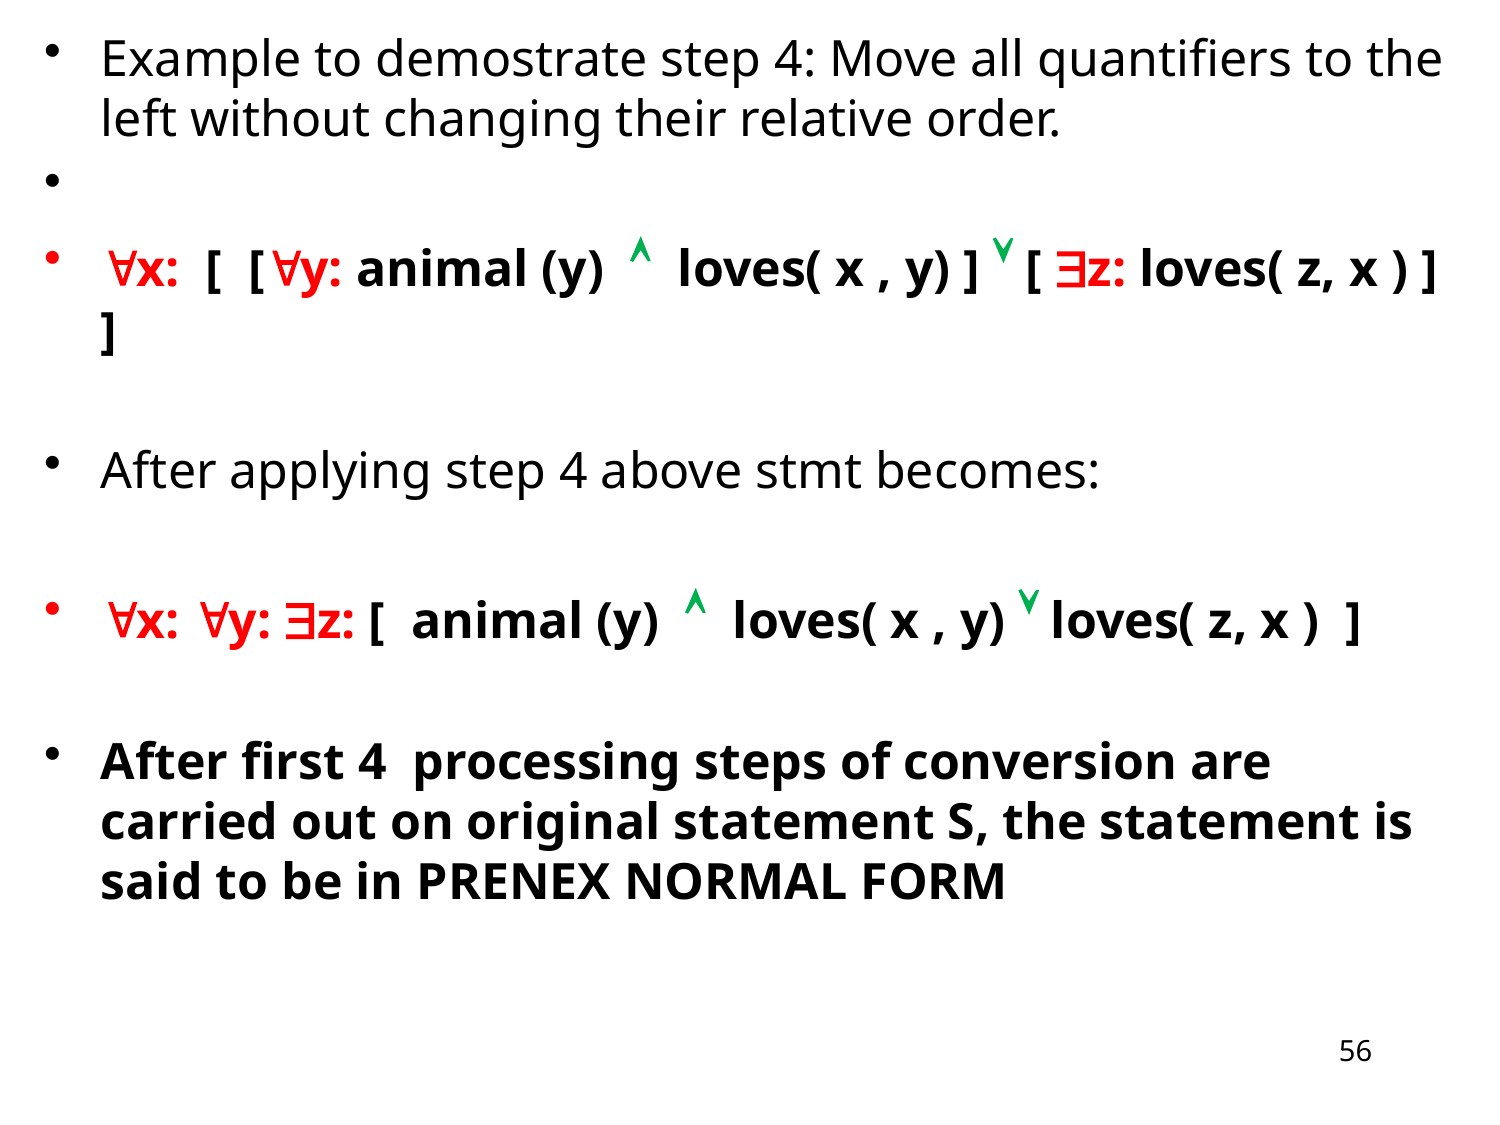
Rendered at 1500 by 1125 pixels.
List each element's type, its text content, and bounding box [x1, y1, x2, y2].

slide_number 56 [1074, 1025, 1388, 1100]
list Example to demostrate step 4: Move all quantifiers to the left without changing their relative order. x: [ [y: animal (y)  loves( x , y) ]  [ z: loves( z, x ) ] ] After applying step 4 above stmt becomes: x: y: z: [ animal (y)  loves( x , y)  loves( z, x ) ] After first 4 processing steps of conversion are carried out on original statement S, the statement is said to be in PRENEX NORMAL FORM [29, 19, 1471, 1094]
